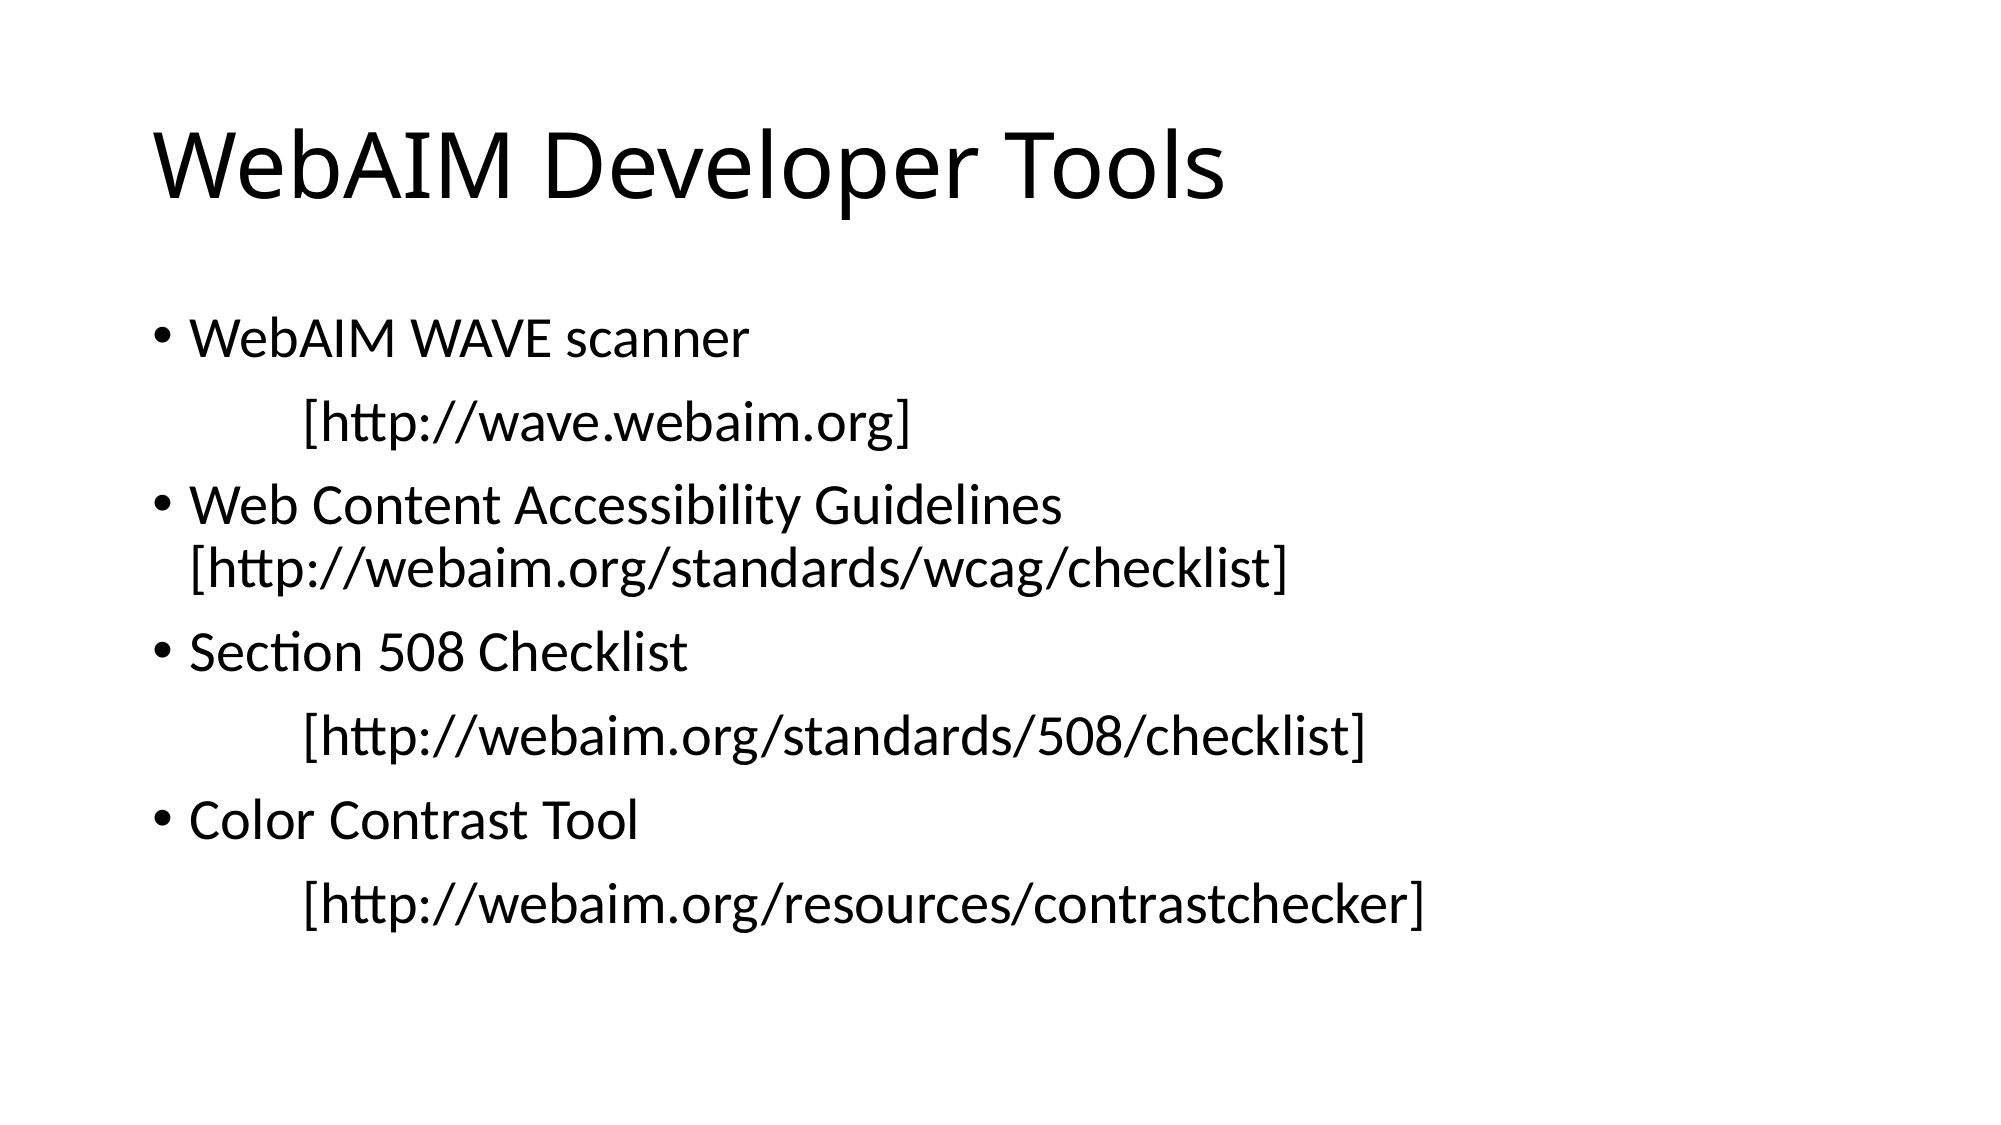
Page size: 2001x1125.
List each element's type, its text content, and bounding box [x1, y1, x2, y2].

title WebAIM Developer Tools [137, 59, 1863, 278]
list WebAIM WAVE scanner [http://wave.webaim.org] Web Content Accessibility Guidelines [http://webaim.org/standards/wcag/checklist] Section 508 Checklist [http://webaim.org/standards/508/checklist] Color Contrast Tool [http://webaim.org/resources/contrastchecker] [137, 299, 1863, 1014]
